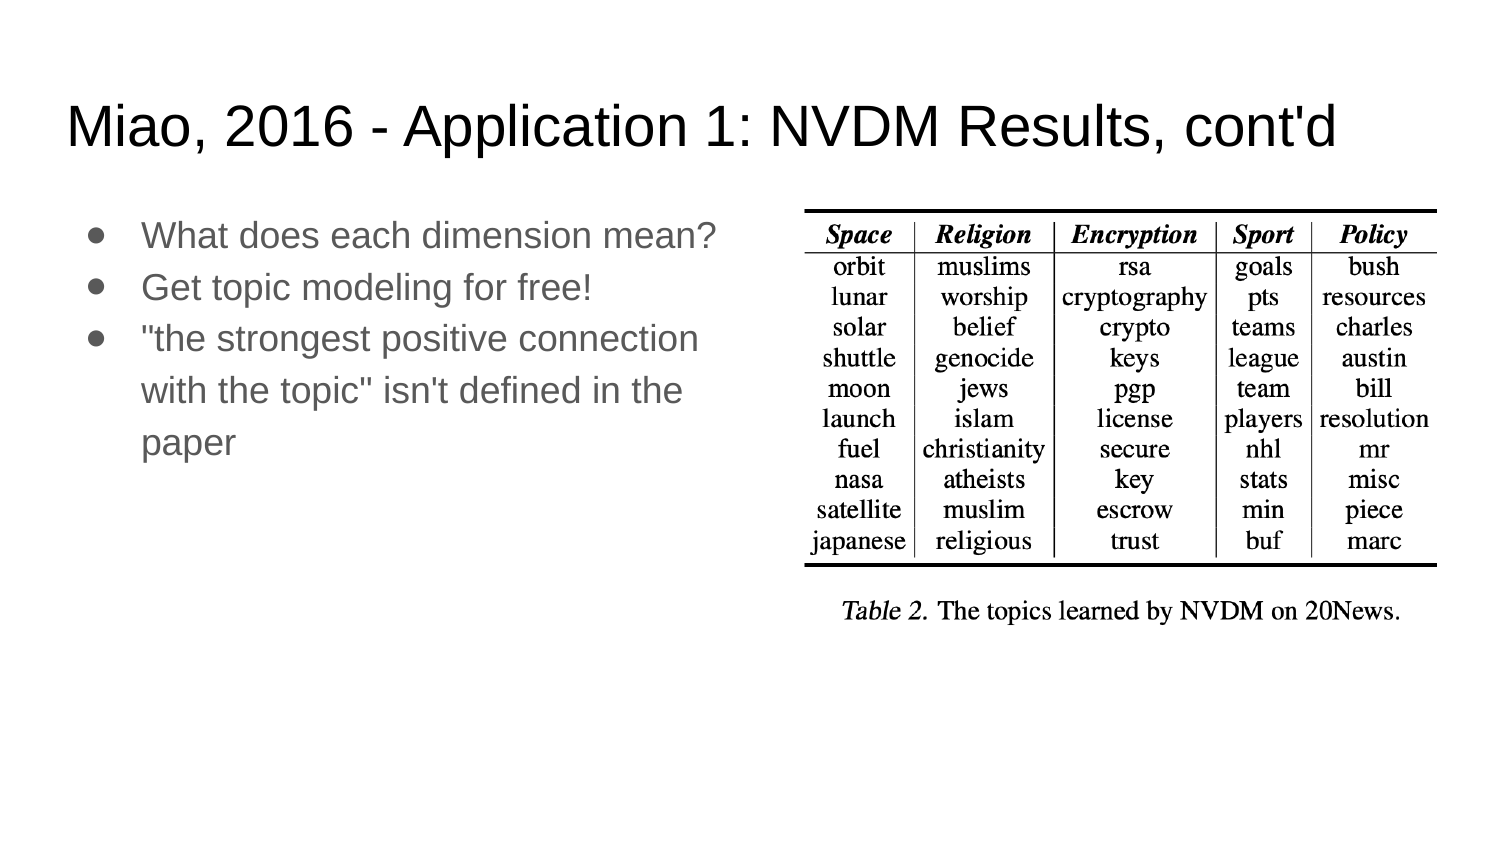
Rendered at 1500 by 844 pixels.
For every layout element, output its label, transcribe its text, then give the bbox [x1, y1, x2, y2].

list What does each dimension mean? Get topic modeling for free! "the strongest positive connection with the topic" isn't defined in the paper [51, 189, 750, 750]
picture [774, 191, 1476, 642]
title Miao, 2016 - Application 1: NVDM Results, cont'd [51, 72, 1449, 167]
